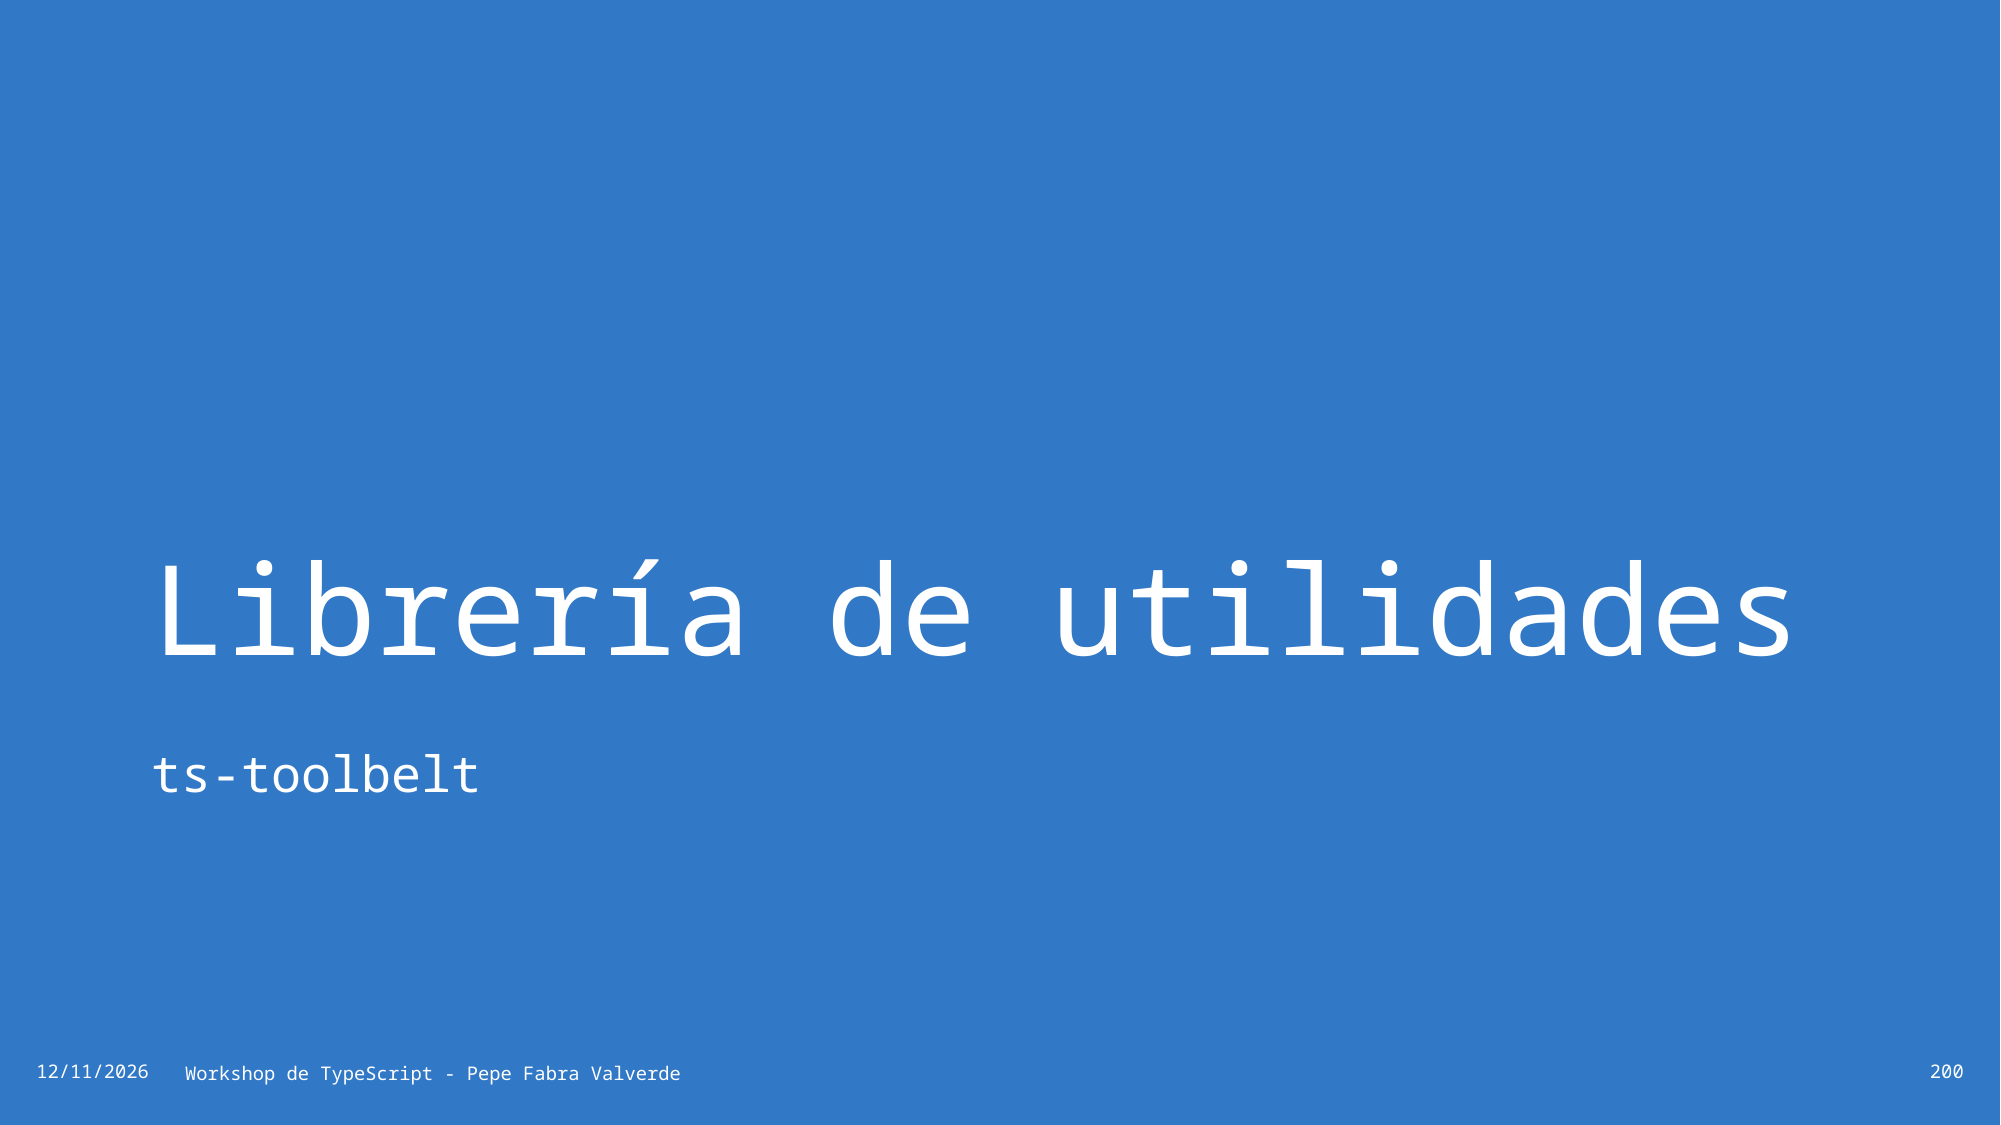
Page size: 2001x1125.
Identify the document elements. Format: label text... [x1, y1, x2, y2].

text_box Workshop de TypeScript - Pepe Fabra Valverde [170, 1042, 846, 1103]
list ts-toolbelt [136, 728, 1862, 999]
title Librería de utilidades [136, 60, 1862, 688]
text_box 200 [1528, 1042, 1979, 1103]
text_box 19/06/2024 [21, 1042, 165, 1103]
